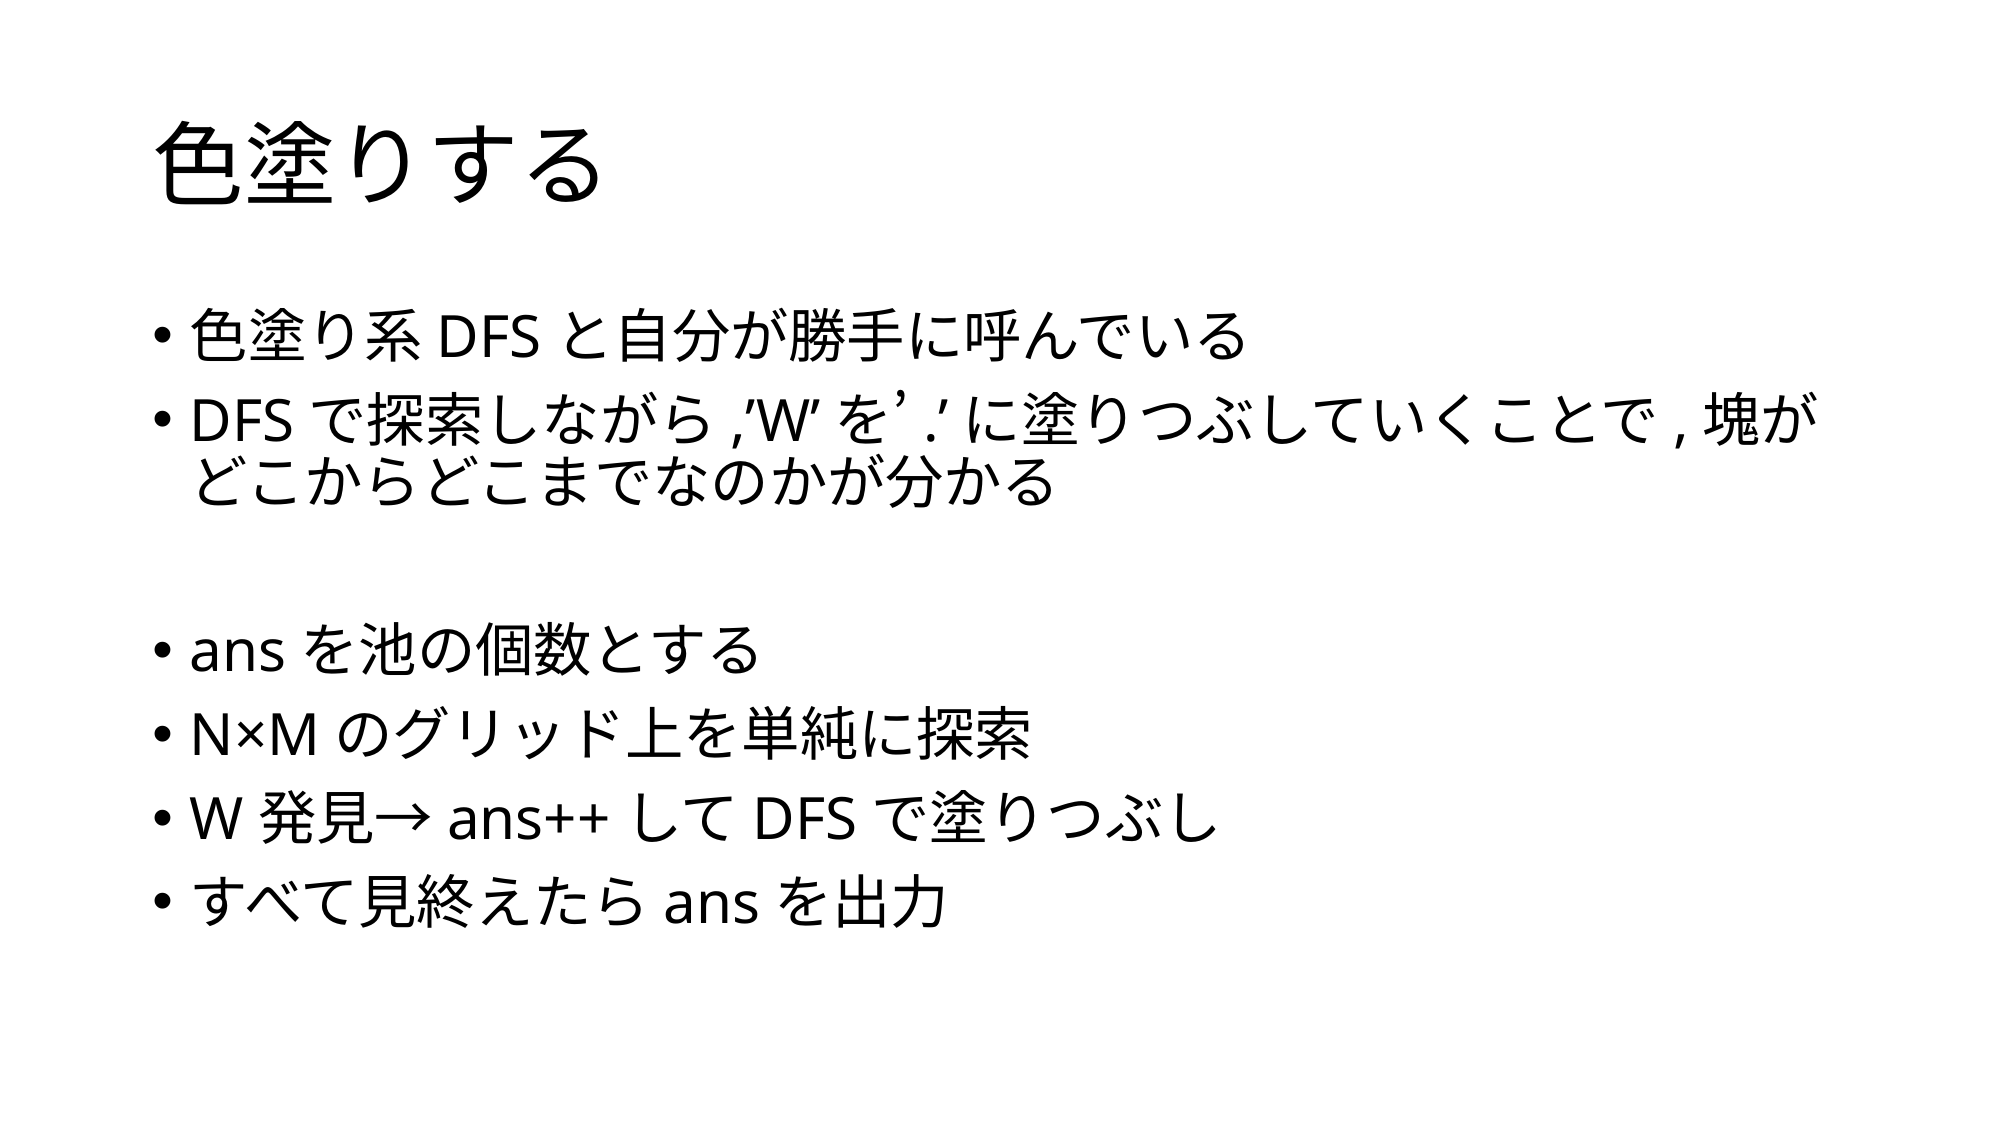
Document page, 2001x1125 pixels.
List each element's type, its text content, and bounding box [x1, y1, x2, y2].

title 色塗りする [137, 59, 1863, 278]
list 色塗り系DFSと自分が勝手に呼んでいる DFSで探索しながら,’W’を’.’に塗りつぶしていくことで,塊がどこからどこまでなのかが分かる ansを池の個数とする N×Mのグリッド上を単純に探索 W発見→ans++してDFSで塗りつぶし すべて見終えたらansを出力 [137, 299, 1863, 1014]
